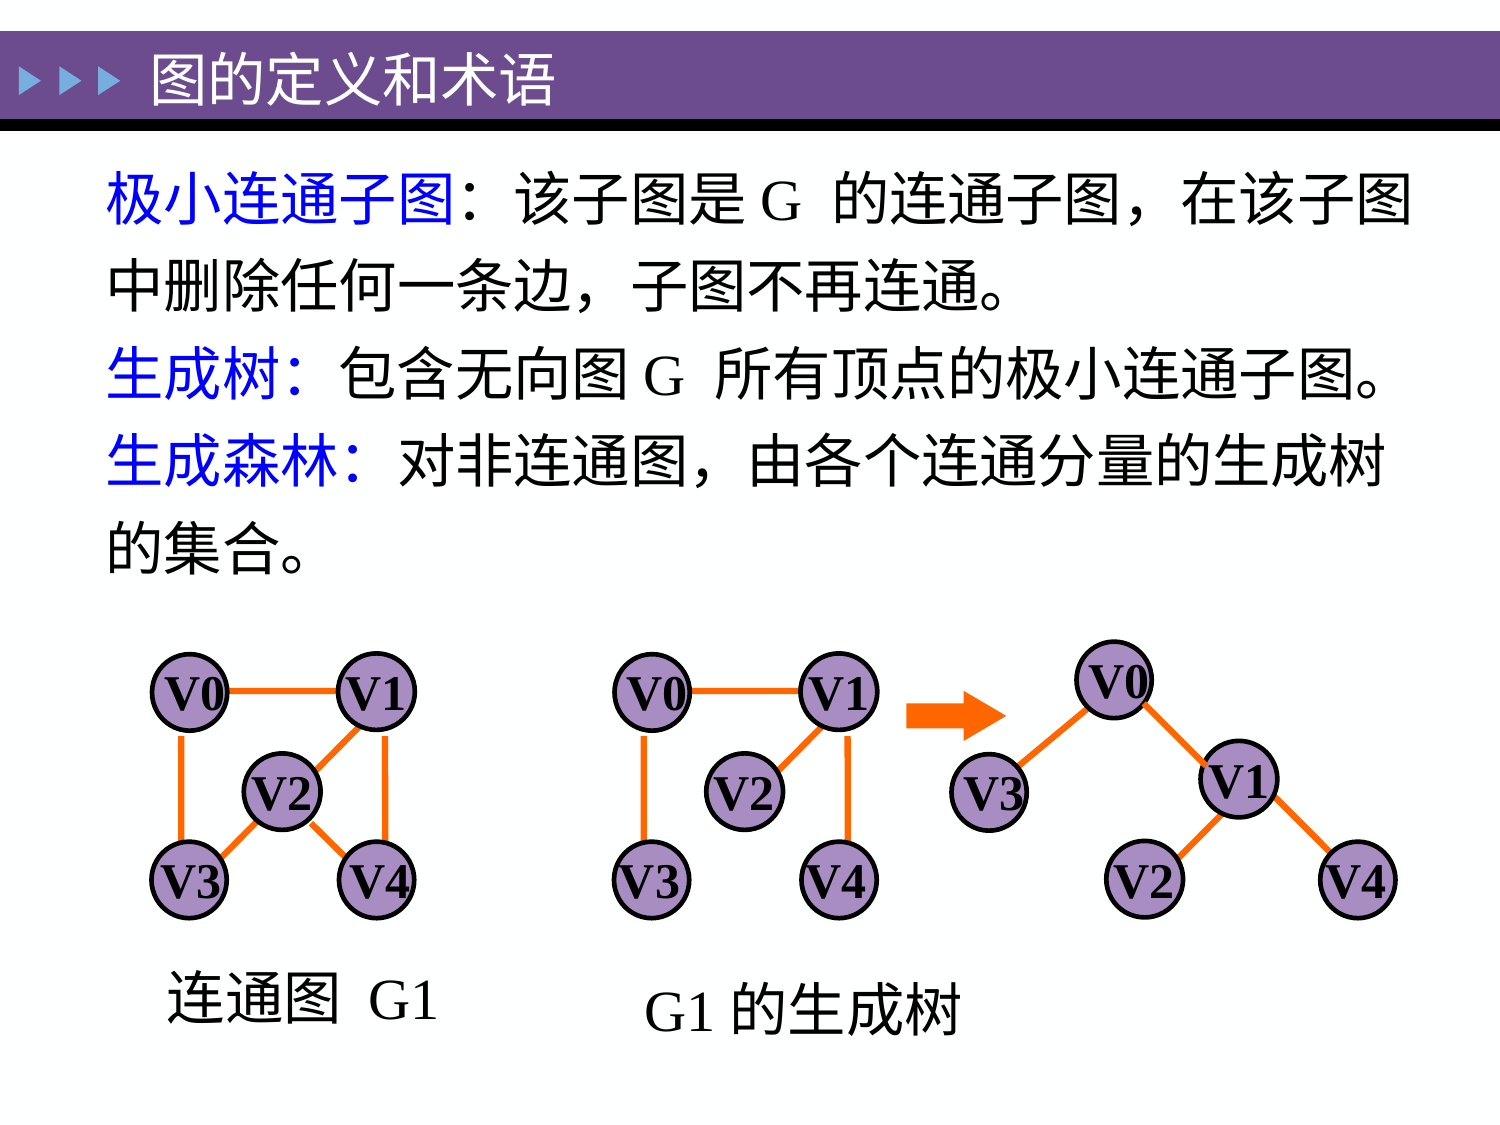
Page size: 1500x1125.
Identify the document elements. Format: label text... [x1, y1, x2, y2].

text_box 极小连通子图：该子图是G 的连通子图，在该子图中删除任何一条边，子图不再连通。 生成树：包含无向图G 所有顶点的极小连通子图。生成森林：对非连通图，由各个连通分量的生成树的集合。 [91, 137, 1450, 590]
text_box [943, 640, 1412, 919]
text_box G1的生成树 [618, 965, 988, 1051]
text_box 连通图 G1 [118, 953, 488, 1039]
text_box [906, 703, 938, 729]
text_box 图的定义和术语 [134, 21, 1145, 135]
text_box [140, 653, 436, 919]
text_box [598, 653, 895, 919]
